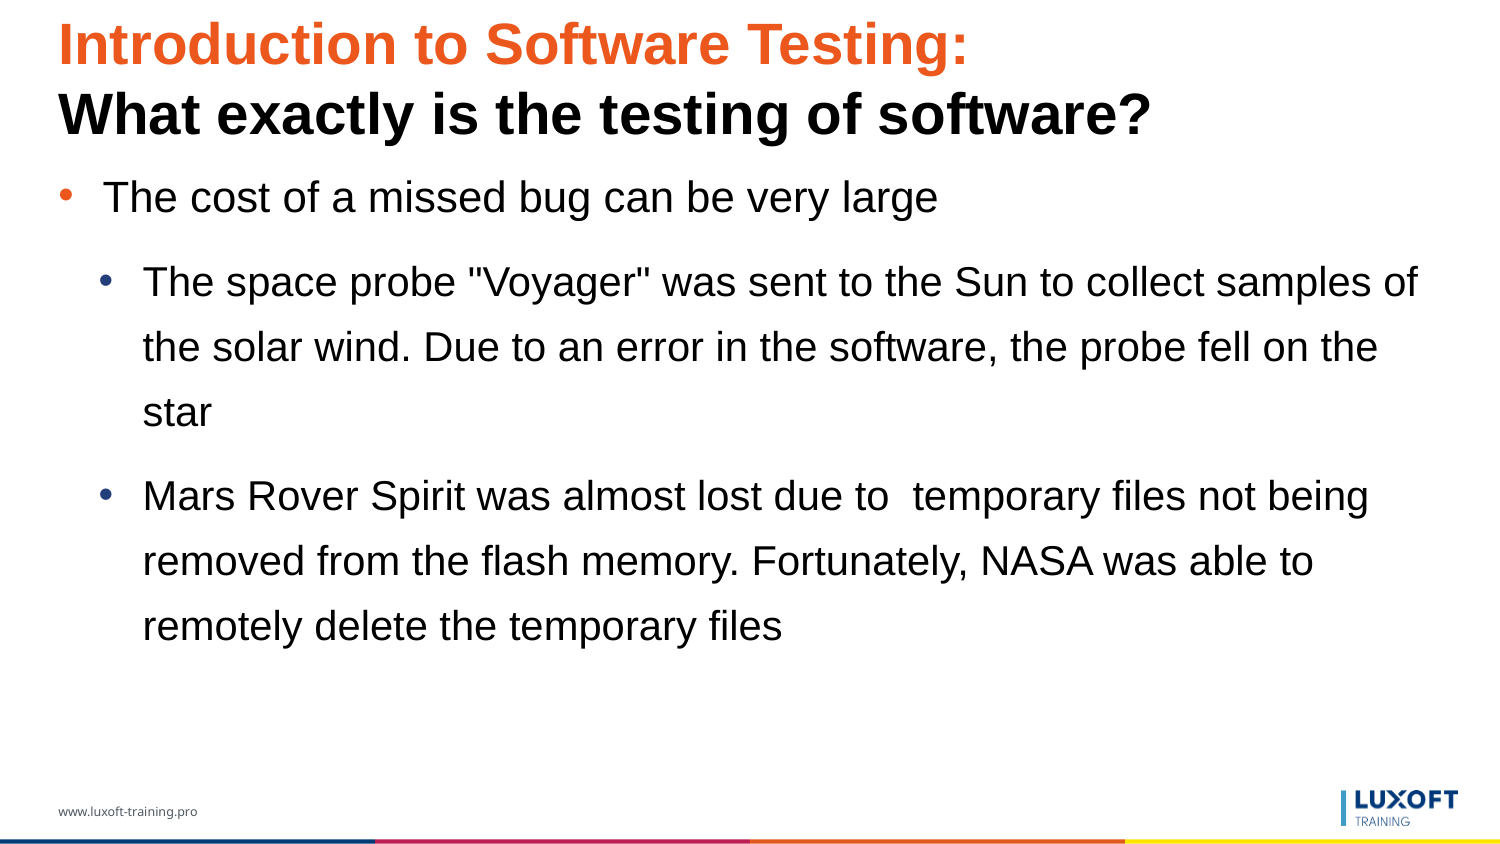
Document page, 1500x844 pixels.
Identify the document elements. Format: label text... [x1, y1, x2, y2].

list The cost of a missed bug can be very large The space probe "Voyager" was sent to the Sun to collect samples of the solar wind. Due to an error in the software, the probe fell on the star Mars Rover Spirit was almost lost due to temporary files not being removed from the flash memory. Fortunately, NASA was able to remotely delete the temporary files [47, 147, 1457, 764]
picture [1341, 790, 1458, 826]
title Introduction to Software Testing: What exactly is the testing of software? [47, 44, 1457, 107]
